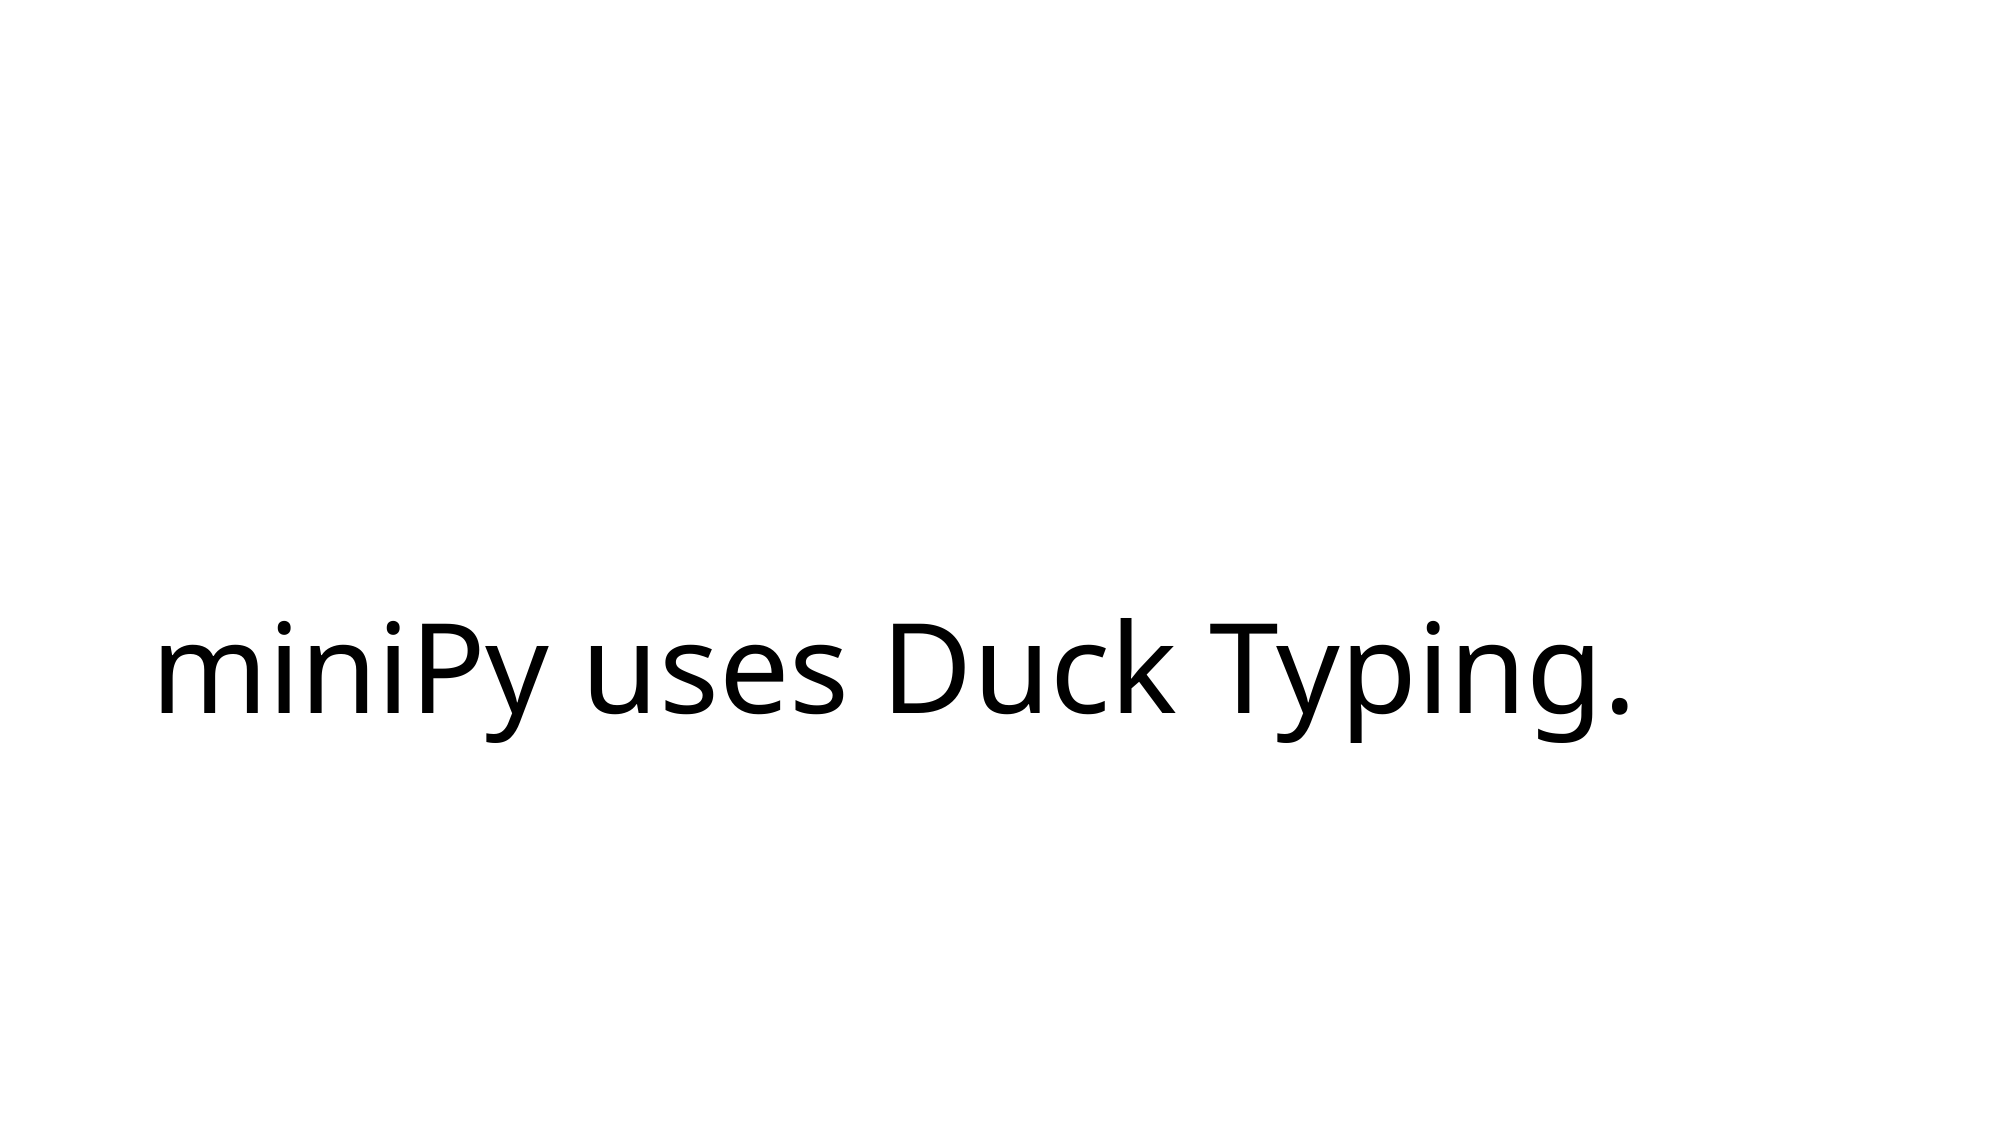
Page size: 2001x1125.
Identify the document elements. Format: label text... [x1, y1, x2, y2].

title miniPy uses Duck Typing. [136, 280, 1862, 749]
